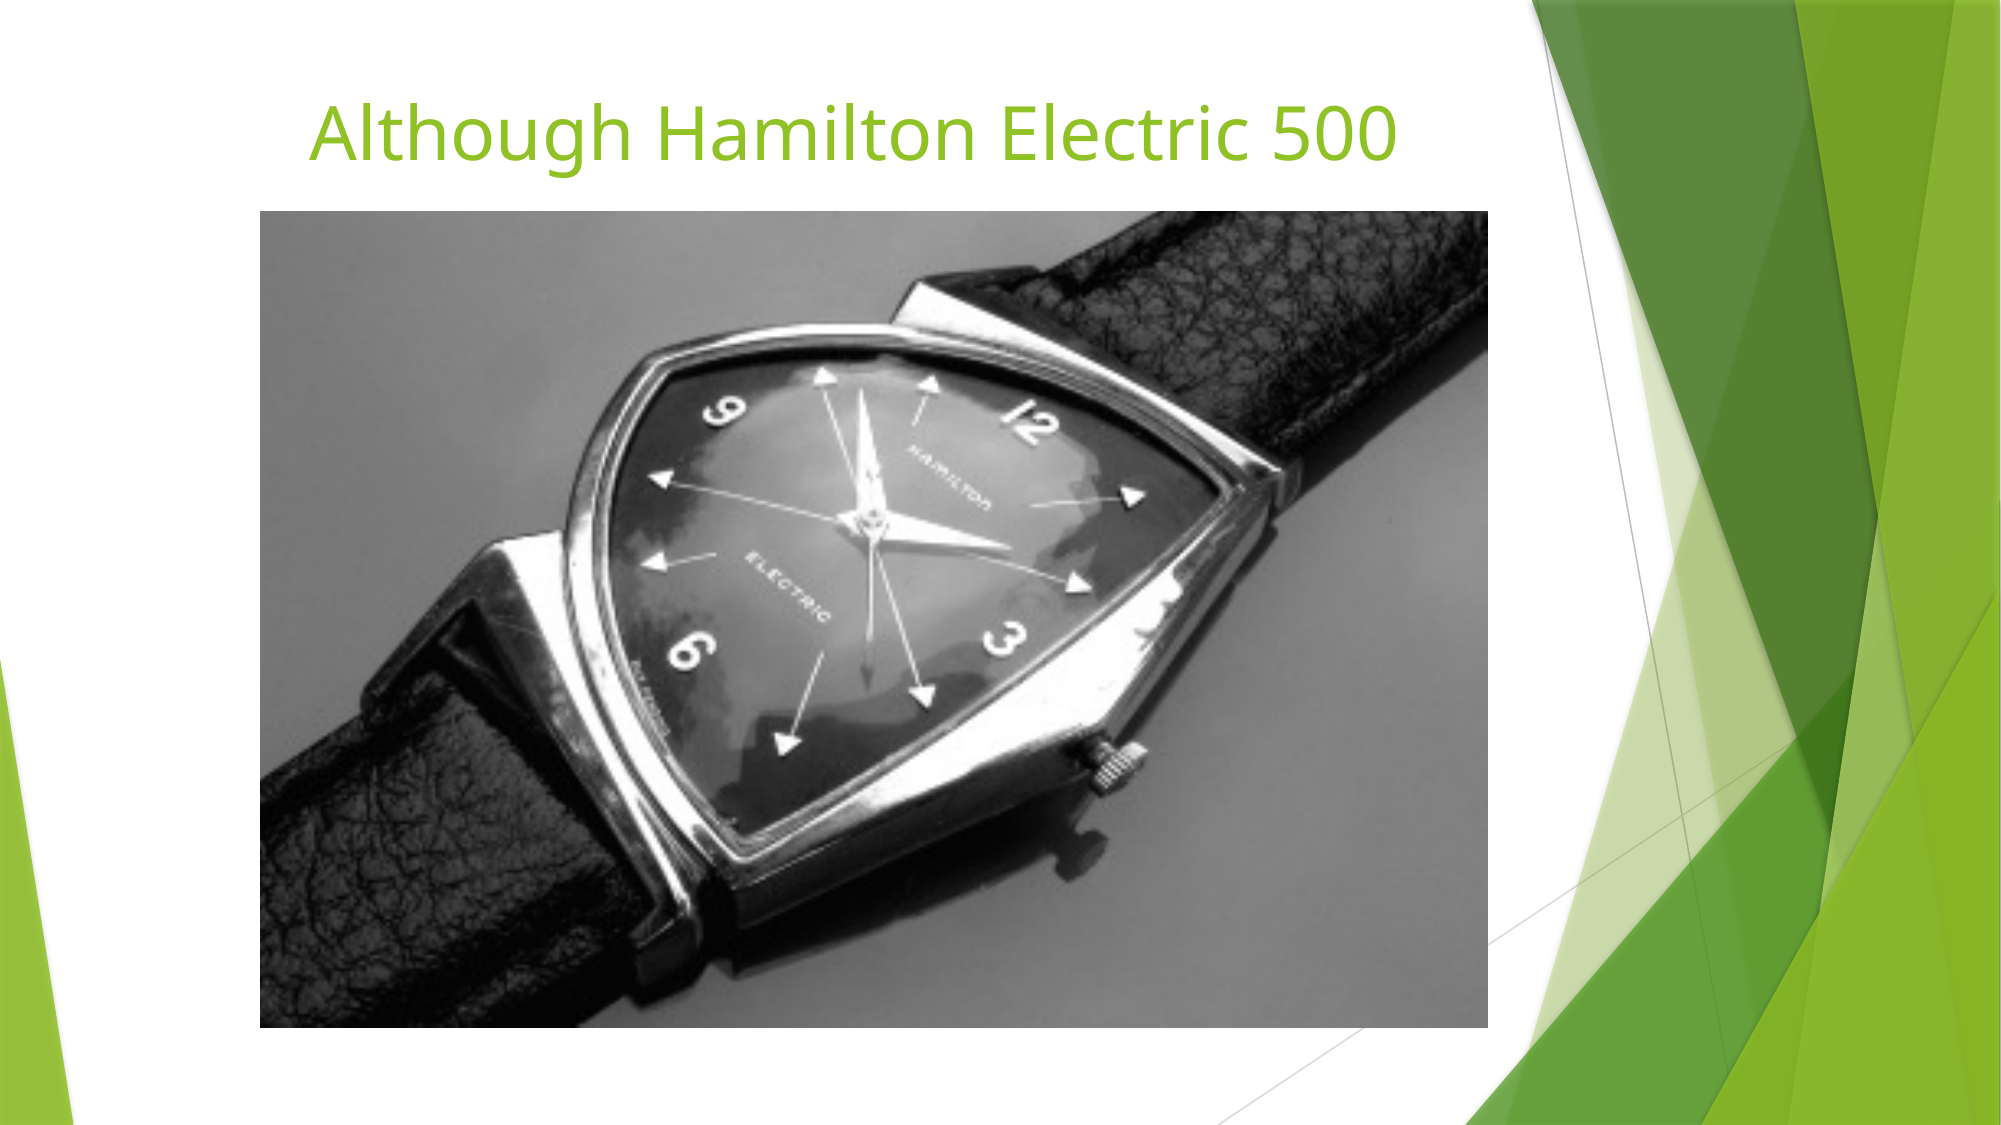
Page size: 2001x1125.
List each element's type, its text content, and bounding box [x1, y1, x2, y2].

title Although Hamilton Electric 500 [294, 77, 1706, 295]
picture [259, 211, 1488, 1029]
